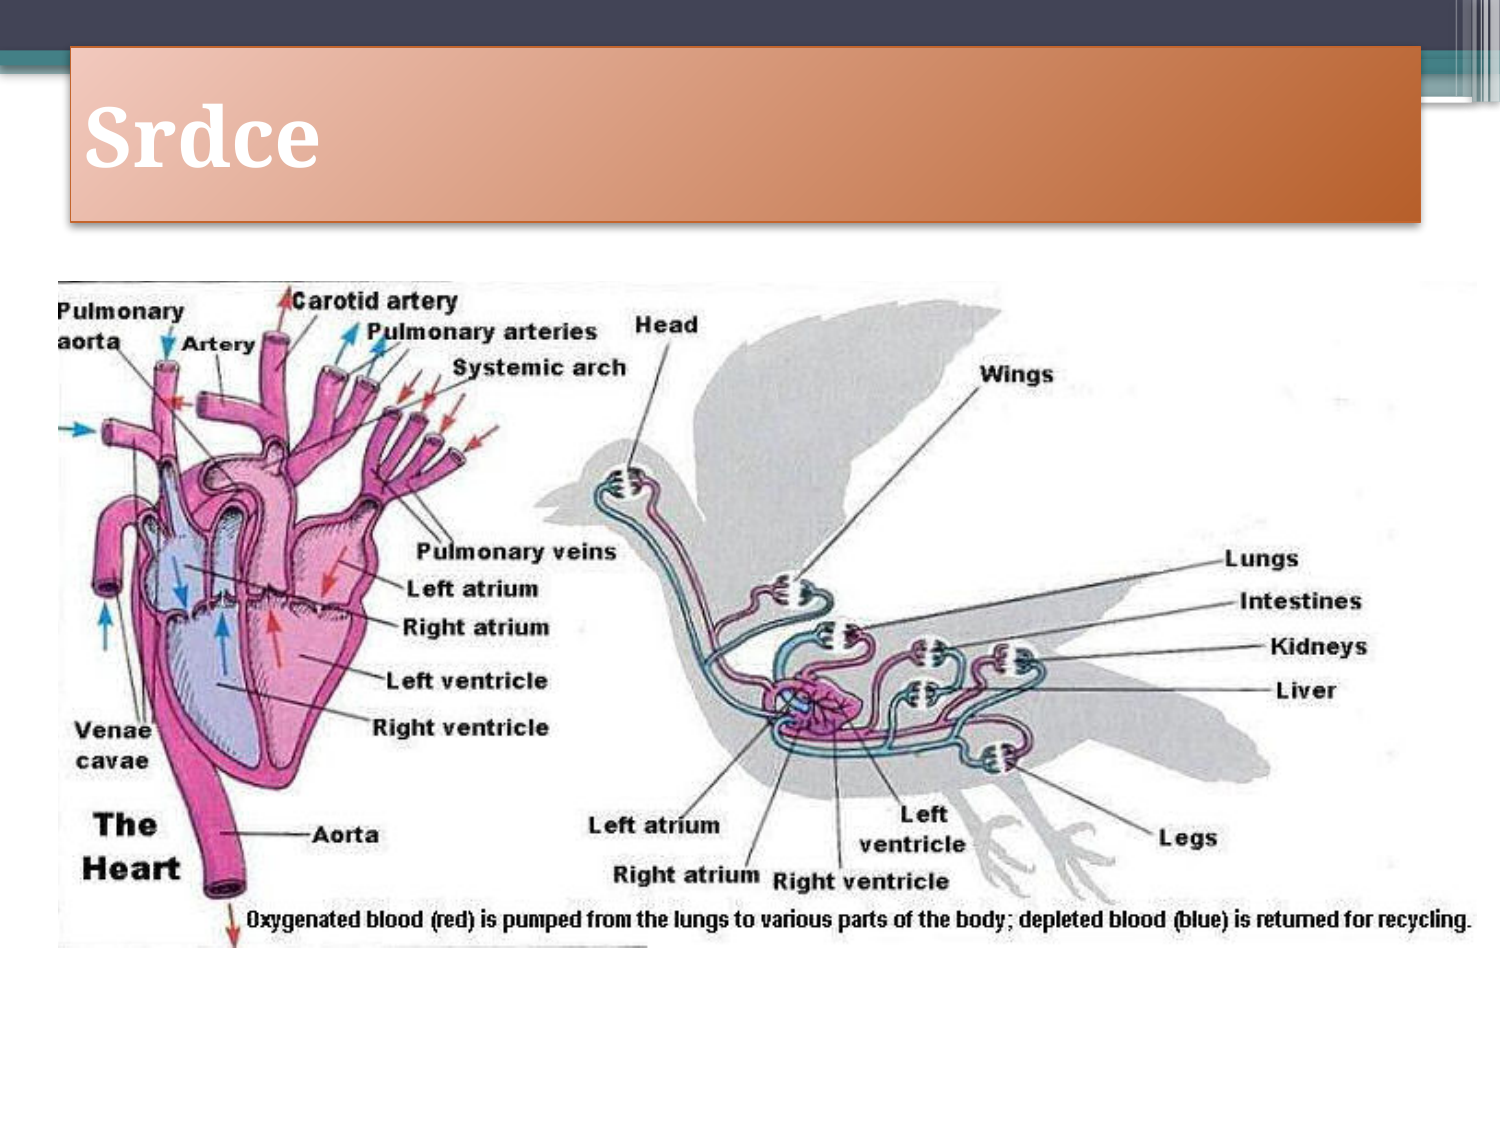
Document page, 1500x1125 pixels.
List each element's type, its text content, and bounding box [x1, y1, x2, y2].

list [58, 280, 1477, 949]
title Srdce [70, 46, 1421, 223]
